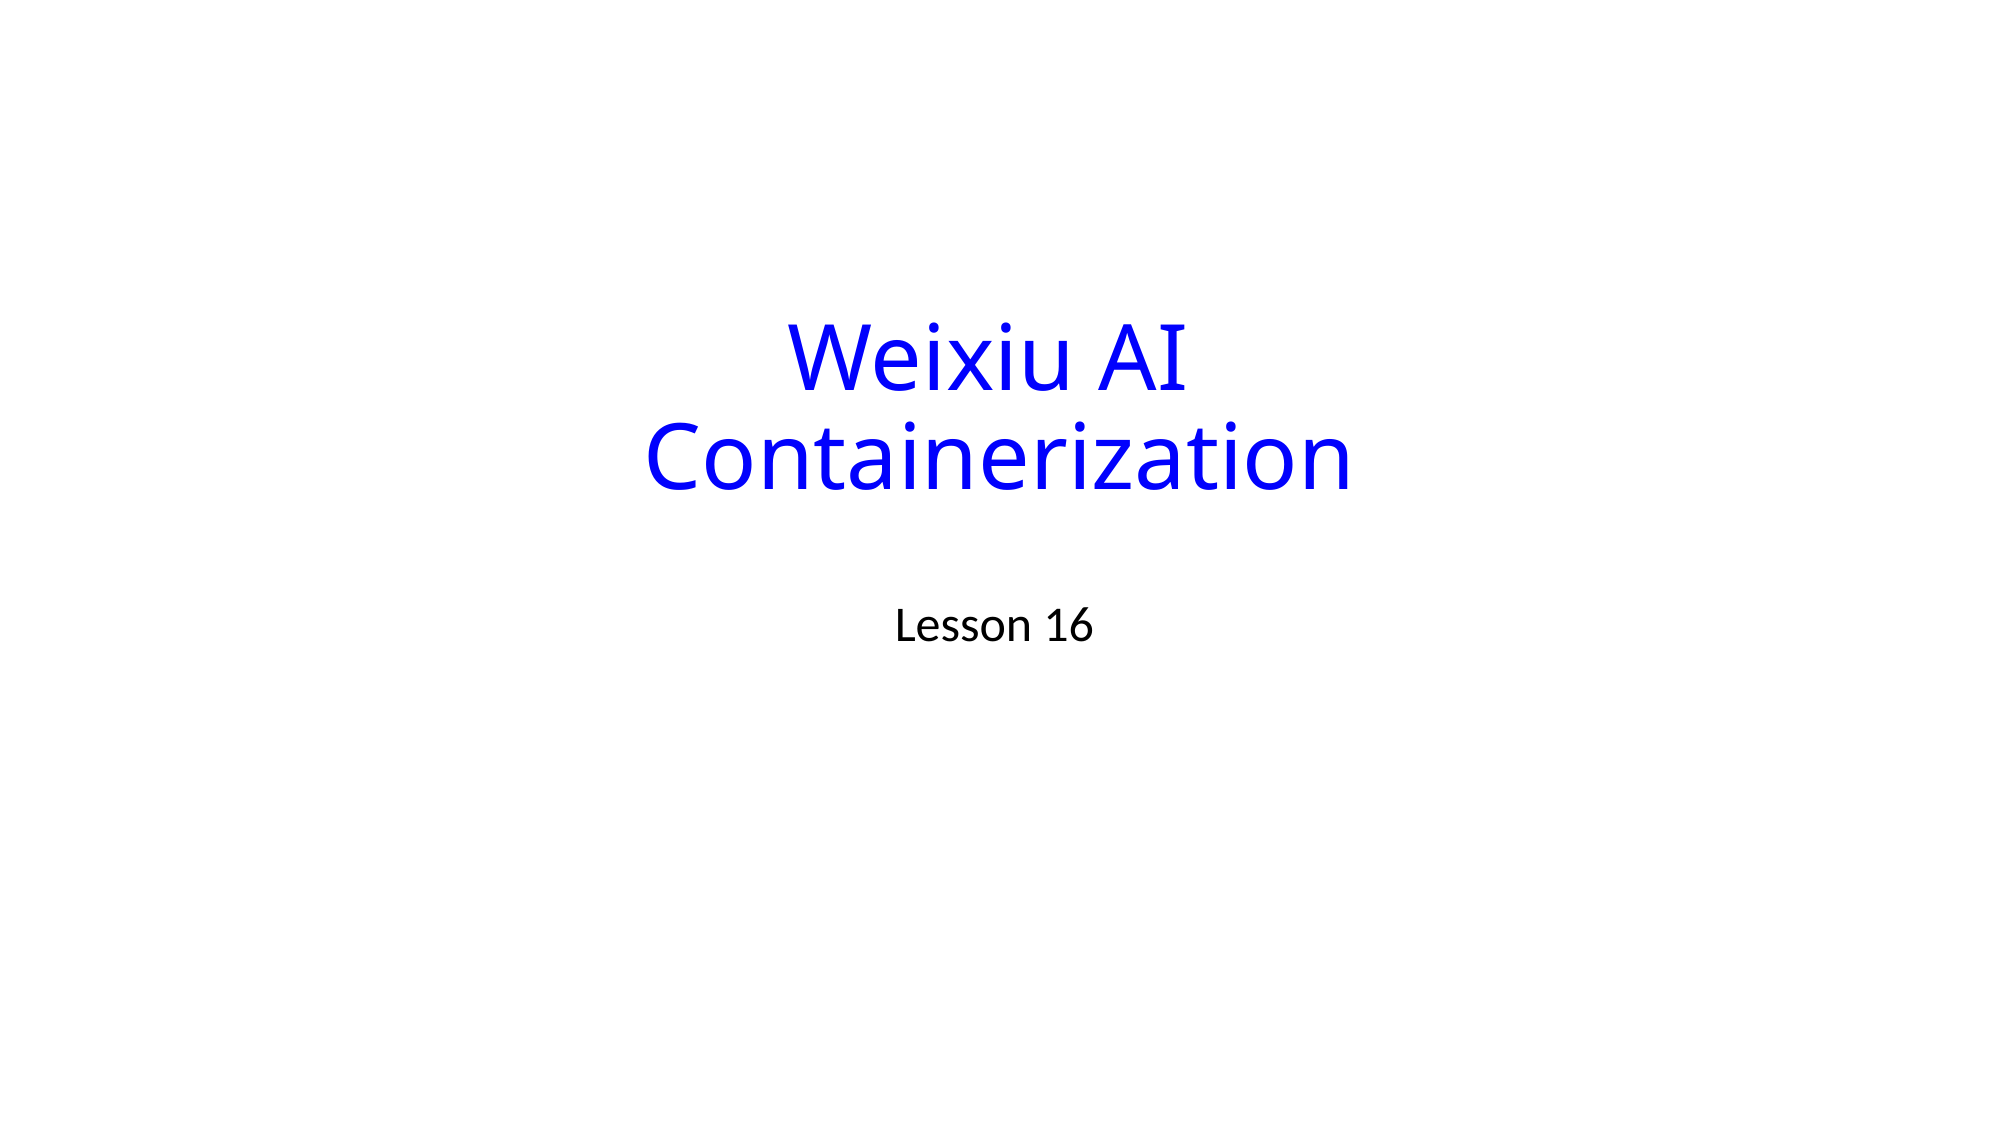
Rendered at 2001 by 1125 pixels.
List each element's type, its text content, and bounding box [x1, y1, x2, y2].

title Weixiu AI Containerization [249, 125, 1750, 518]
subtitle Lesson 16 [249, 590, 1750, 863]
